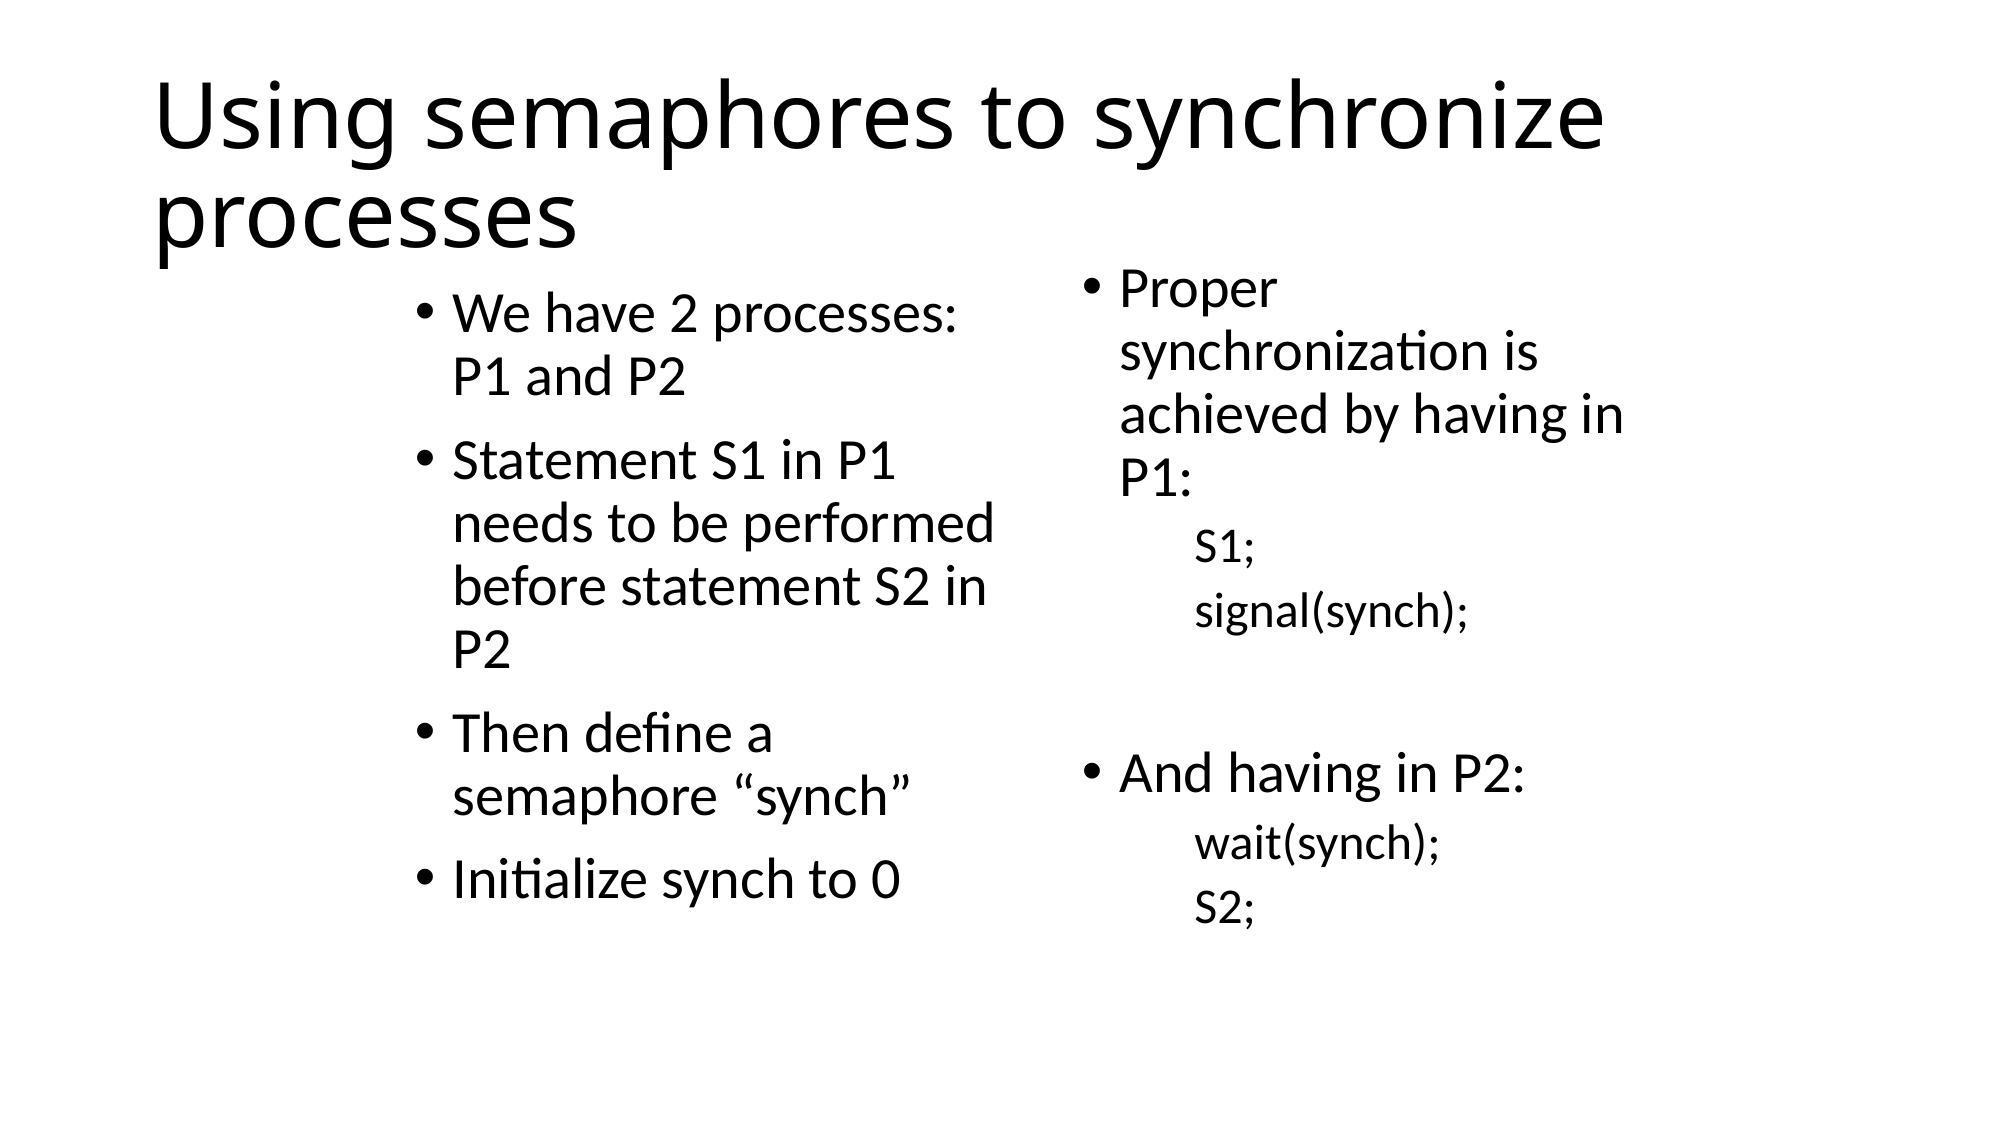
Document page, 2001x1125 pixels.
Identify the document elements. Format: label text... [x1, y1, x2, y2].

title Using semaphores to synchronize processes [137, 59, 1863, 278]
list Proper synchronization is achieved by having in P1: S1; signal(synch); And having in P2: wait(synch); S2; [1066, 249, 1675, 1000]
list We have 2 processes: P1 and P2 Statement S1 in P1 needs to be performed before statement S2 in P2 Then define a semaphore “synch” Initialize synch to 0 [399, 275, 1035, 1007]
